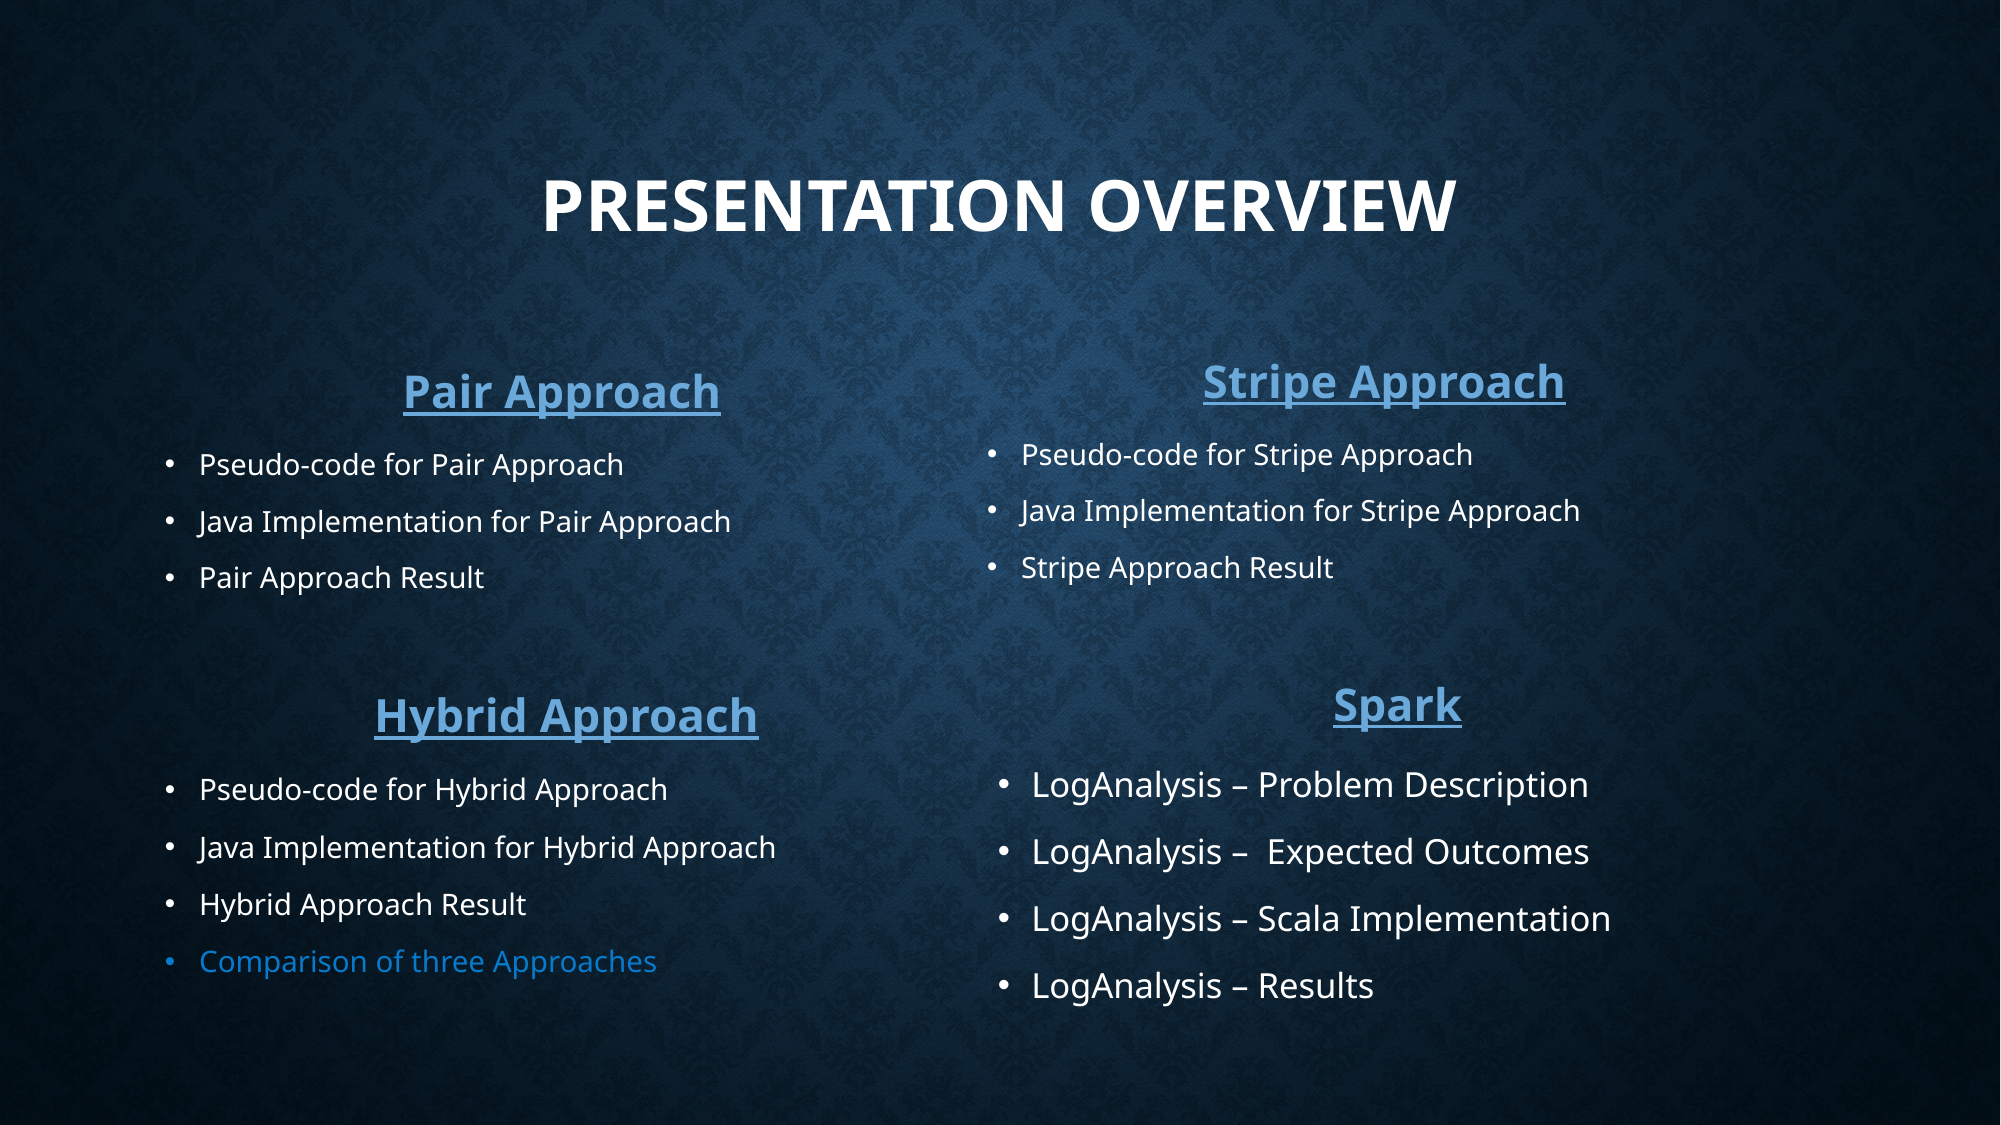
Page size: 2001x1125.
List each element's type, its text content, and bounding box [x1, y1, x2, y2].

text_box Hybrid Approach Pseudo-code for Hybrid Approach Java Implementation for Hybrid Approach Hybrid Approach Result Comparison of three Approaches [149, 666, 982, 991]
title Presentation overview [149, 99, 1849, 318]
list Pair Approach Pseudo-code for Pair Approach Java Implementation for Pair Approach Pair Approach Result [149, 343, 973, 603]
text_box Spark LogAnalysis – Problem Description LogAnalysis – Expected Outcomes LogAnalysis – Scala Implementation LogAnalysis – Results [982, 656, 1813, 1014]
text_box Stripe Approach Pseudo-code for Stripe Approach Java Implementation for Stripe Approach Stripe Approach Result [972, 333, 1795, 593]
